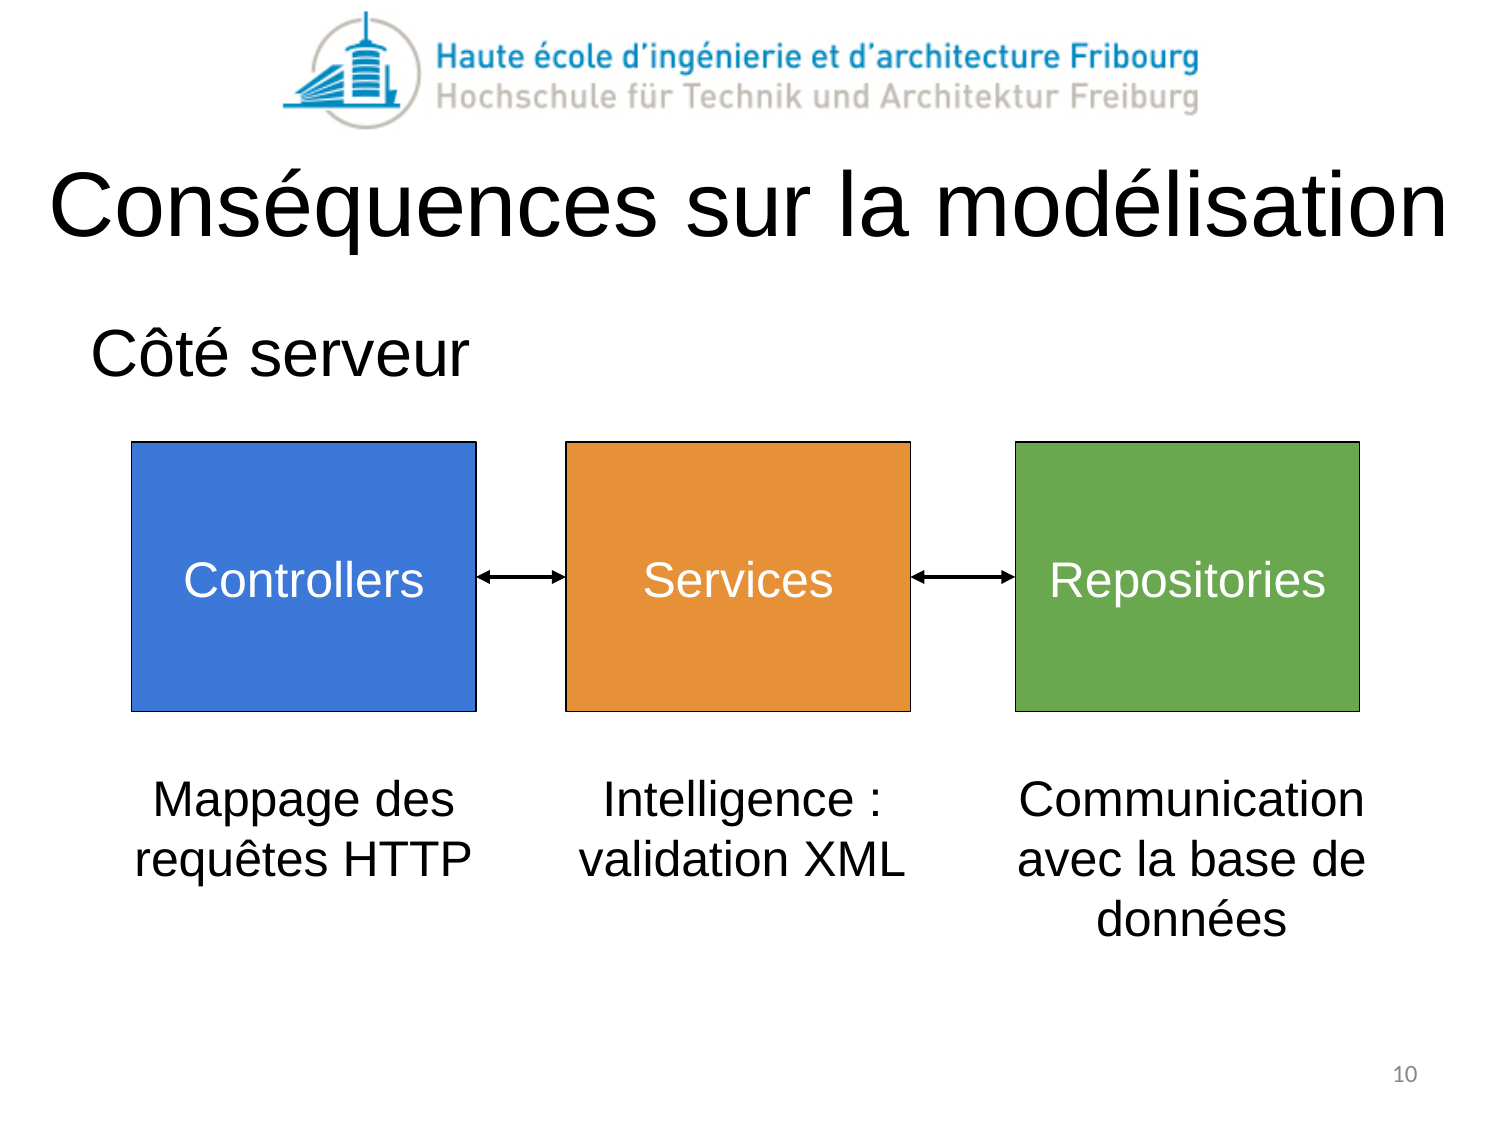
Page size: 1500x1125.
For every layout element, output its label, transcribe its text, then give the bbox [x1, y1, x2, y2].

text_box Repositories [1015, 442, 1360, 712]
text_box Mappage des requêtes HTTP [116, 751, 491, 973]
title Conséquences sur la modélisation [0, 137, 1500, 262]
text_box 10 [1381, 1050, 1426, 1095]
text_box Controllers [131, 442, 476, 712]
text_box Communication avec la base de données [1000, 751, 1384, 973]
list Côté serveur [75, 302, 1425, 729]
text_box Services [565, 442, 911, 712]
text_box Intelligence : validation XML [550, 751, 935, 973]
picture [280, 10, 1203, 133]
